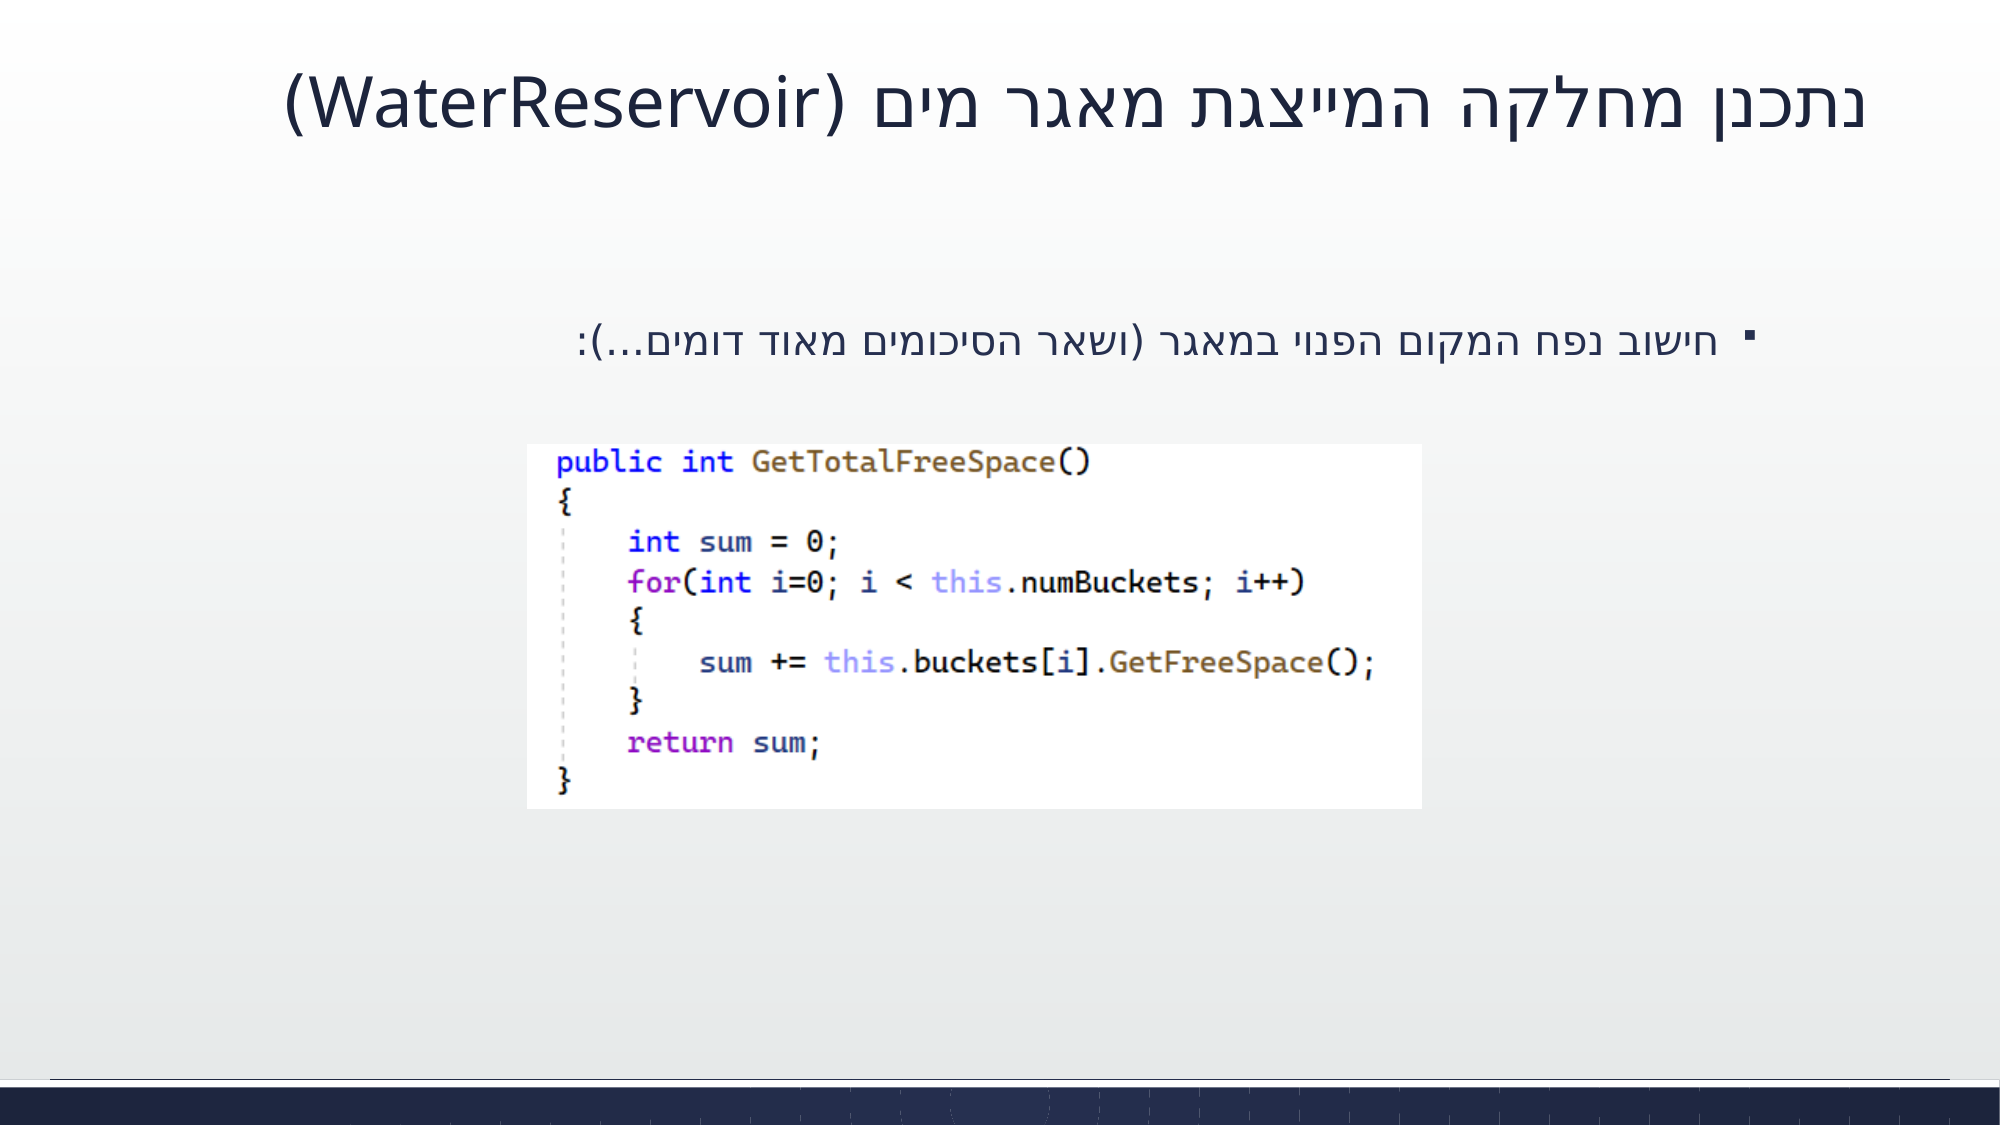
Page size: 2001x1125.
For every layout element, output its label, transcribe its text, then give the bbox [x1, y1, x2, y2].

list חישוב נפח המקום הפנוי במאגר (ושאר הסיכומים מאוד דומים...): [219, 311, 1780, 990]
picture [527, 444, 1422, 809]
title נתכנן מחלקה המייצגת מאגר מים (WaterReservoir) [125, 0, 1886, 151]
